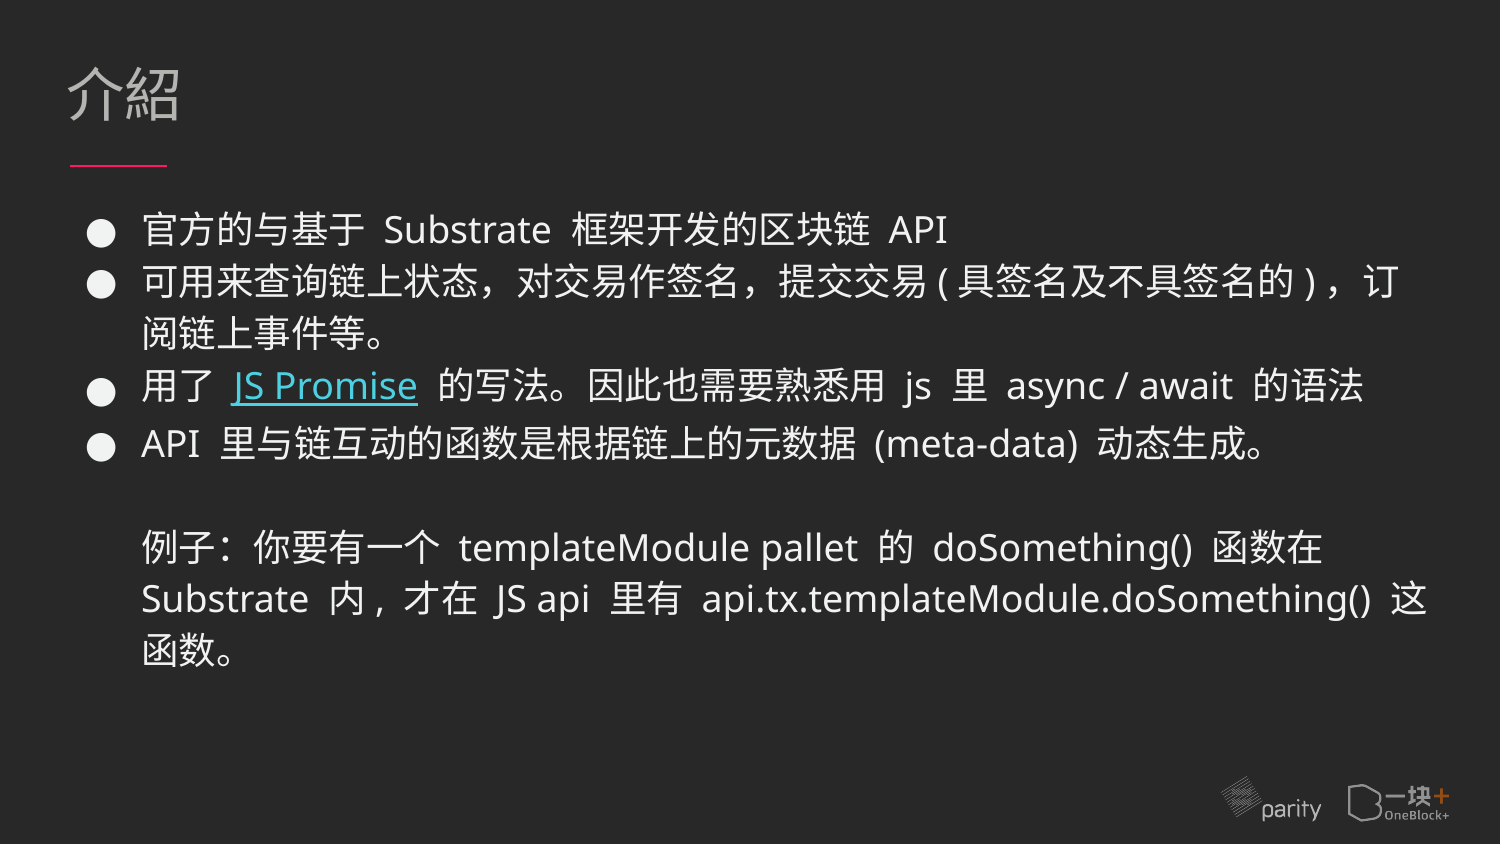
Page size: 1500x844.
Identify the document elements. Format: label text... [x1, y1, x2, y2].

title 介紹 [51, 43, 1449, 138]
picture [1348, 784, 1449, 822]
list 官方的与基于 Substrate 框架开发的区块链 API 可用来查询链上状态，对交易作签名，提交交易(具签名及不具签名的)，订阅链上事件等。 用了 JS Promise 的写法。因此也需要熟悉用 js 里 async / await 的语法 API 里与链互动的函数是根据链上的元数据 (meta-data) 动态生成。 例子：你要有一个 templateModule pallet 的 doSomething() 函数在 Substrate 内, 才在 JS api 里有 api.tx.templateModule.doSomething() 这函数。 [51, 184, 1449, 745]
